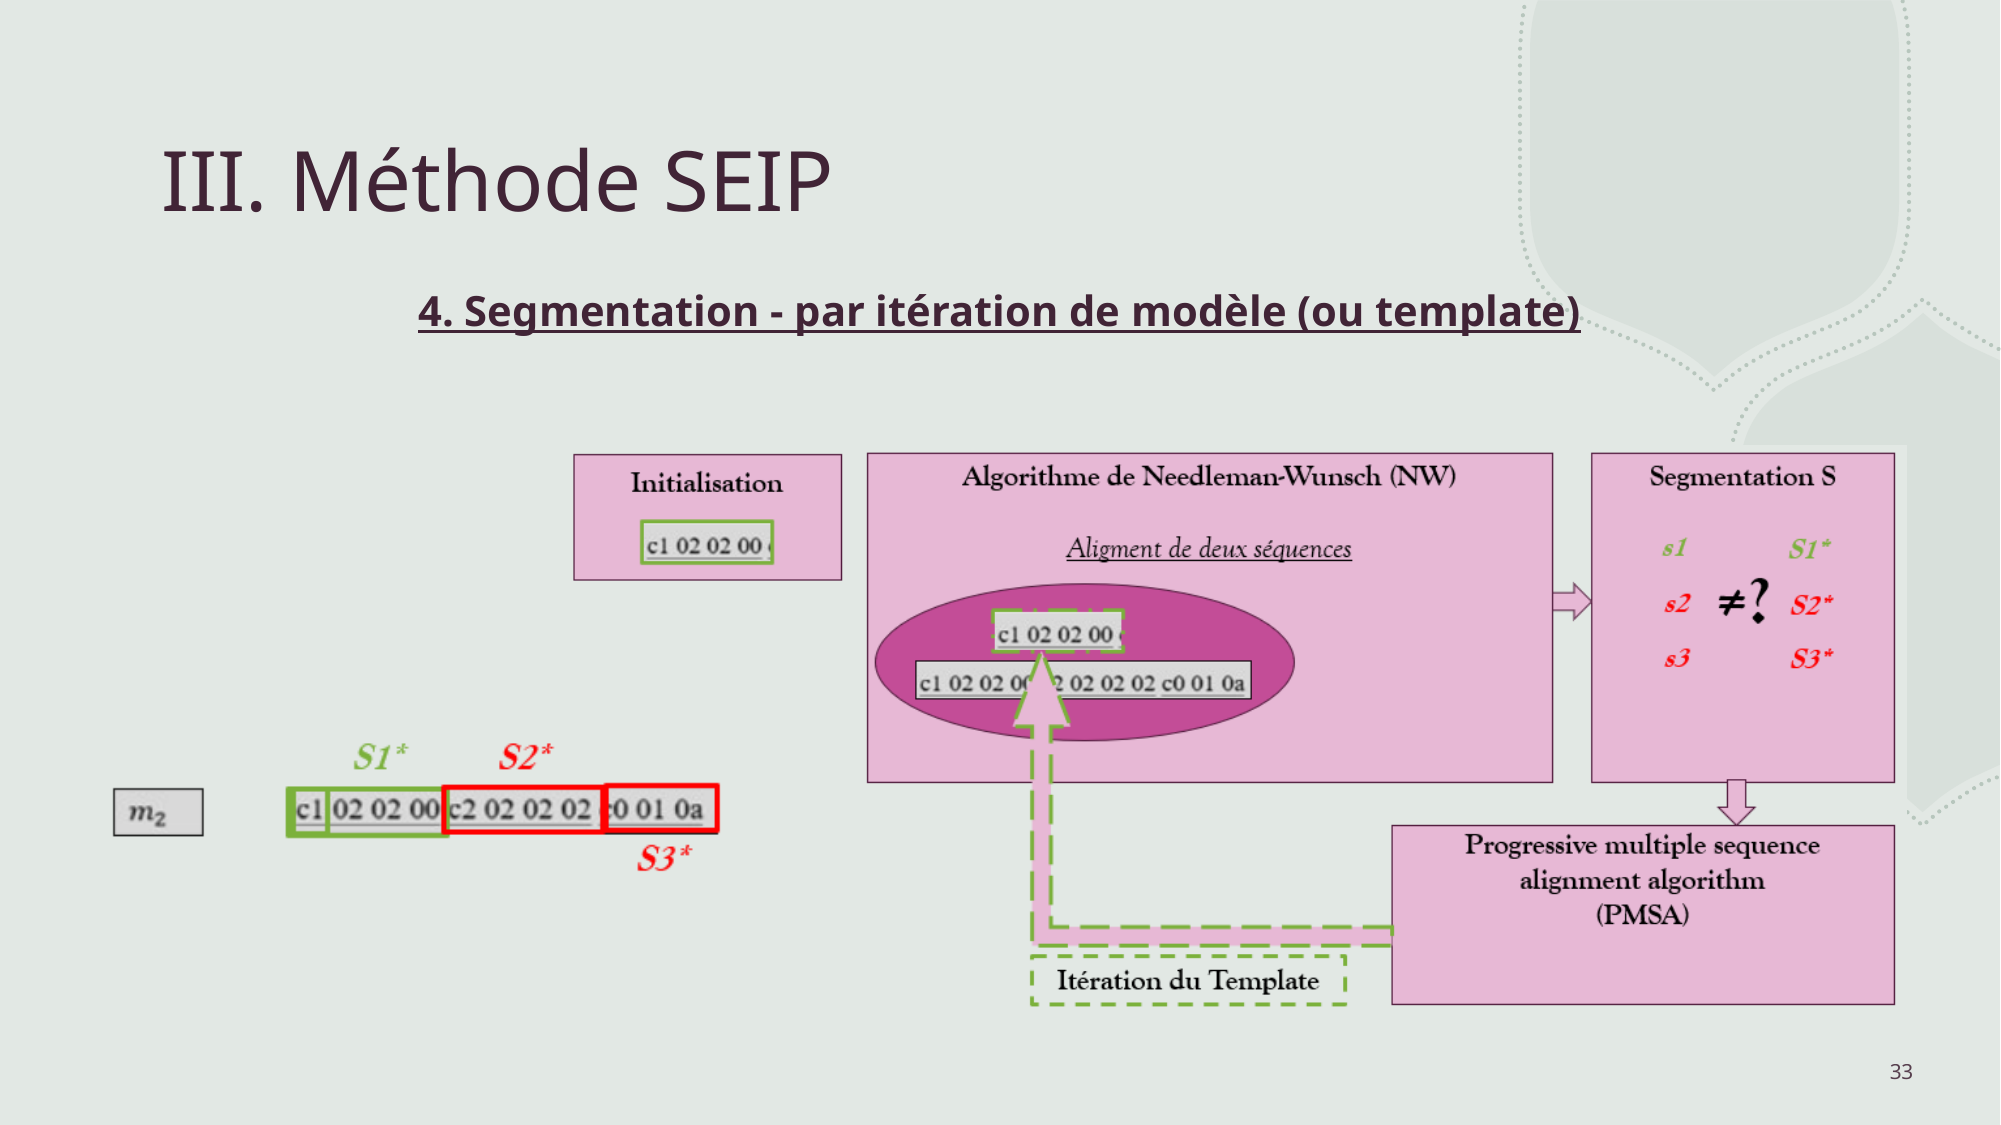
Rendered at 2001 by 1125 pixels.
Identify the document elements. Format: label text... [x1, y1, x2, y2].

text_box 4. Segmentation - par itération de modèle (ou template) [0, 272, 2000, 395]
picture [93, 445, 1907, 1017]
title III. Méthode SEIP [146, 91, 1635, 266]
slide_number 33 [1843, 1042, 1929, 1103]
